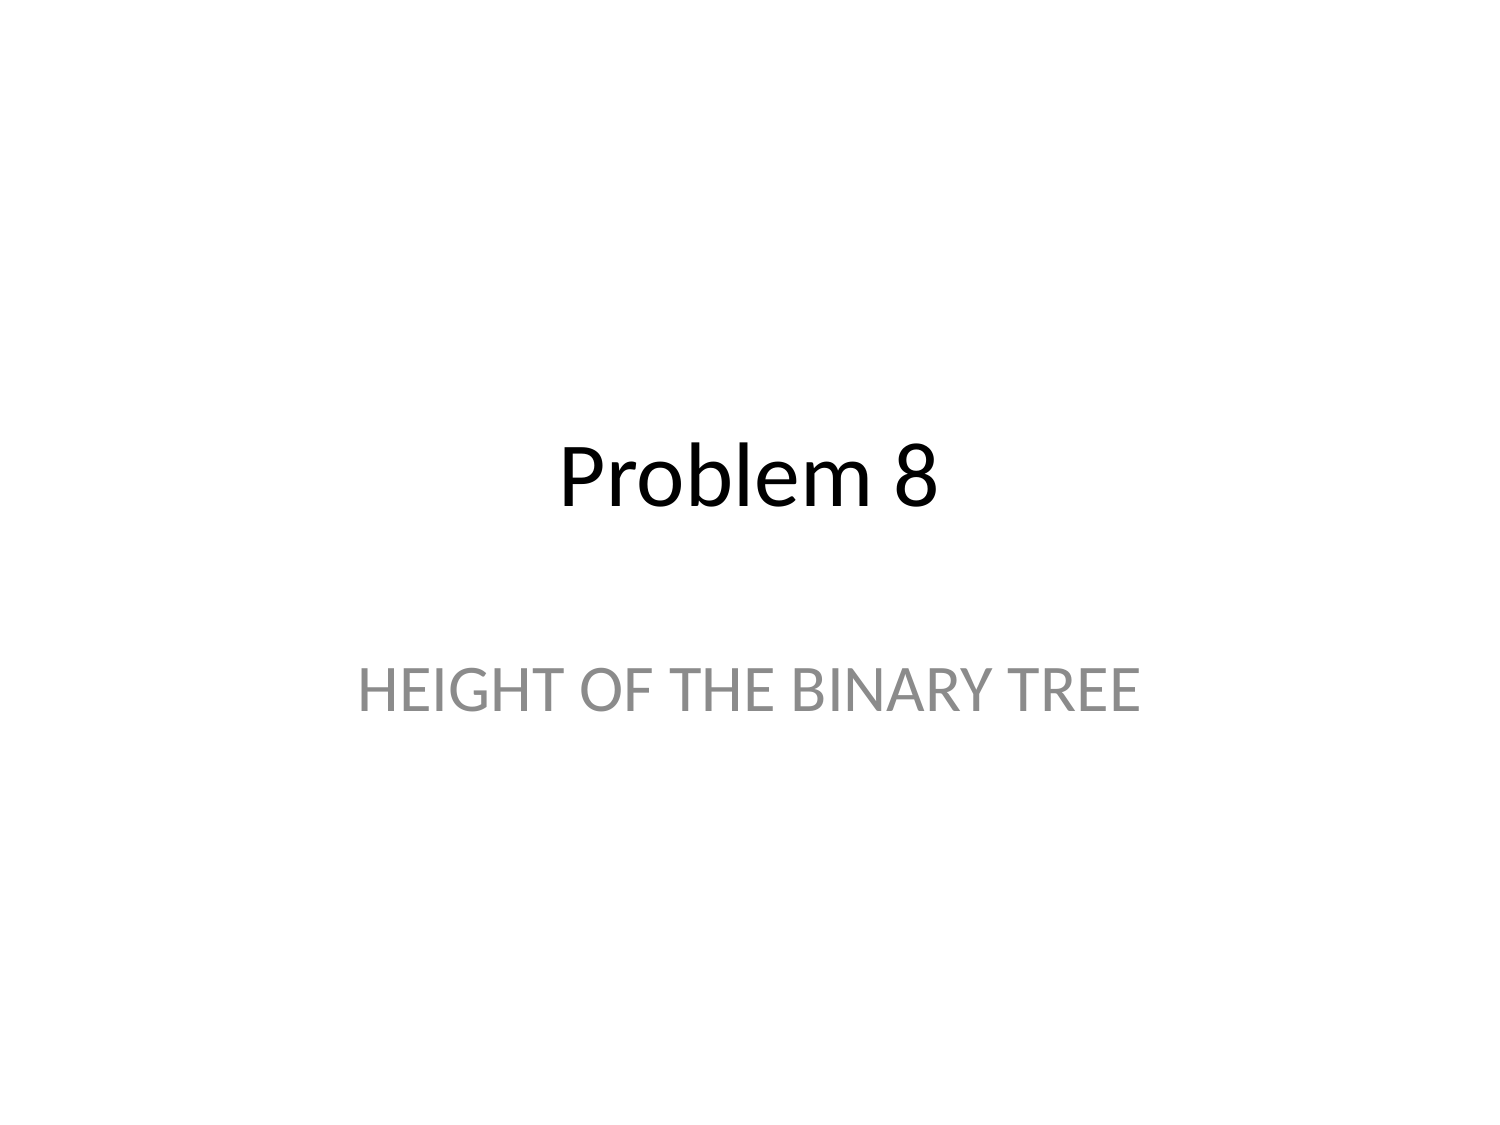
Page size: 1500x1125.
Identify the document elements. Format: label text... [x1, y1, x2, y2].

title Problem 8 [112, 349, 1388, 591]
subtitle HEIGHT OF THE BINARY TREE [225, 637, 1275, 925]
